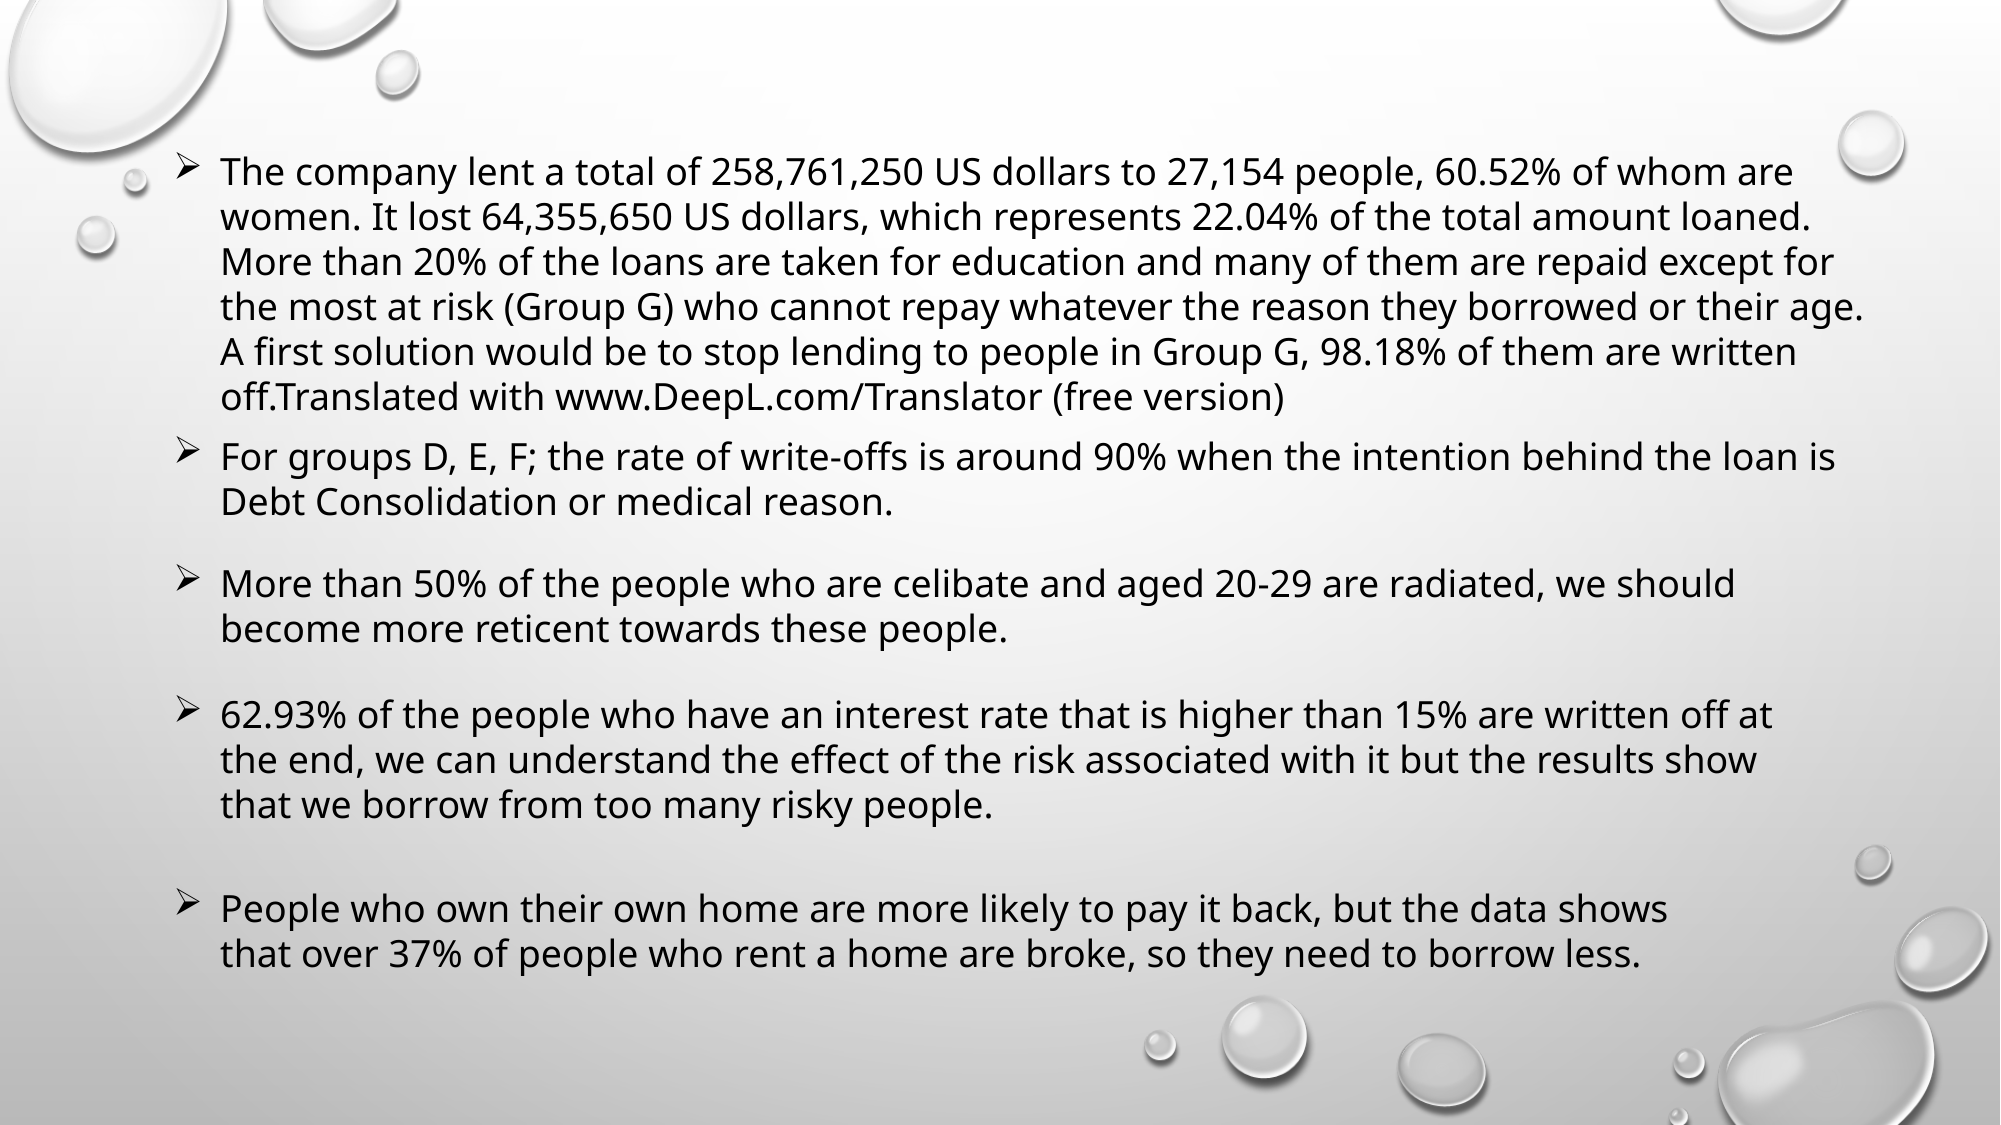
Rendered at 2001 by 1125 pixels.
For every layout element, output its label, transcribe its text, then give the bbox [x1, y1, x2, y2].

text_box People who own their own home are more likely to pay it back, but the data shows that over 37% of people who rent a home are broke, so they need to borrow less. [158, 877, 1723, 982]
text_box For groups D, E, F; the rate of write-offs is around 90% when the intention behind the loan is Debt Consolidation or medical reason. [158, 425, 1869, 531]
text_box The company lent a total of 258,761,250 US dollars to 27,154 people, 60.52% of whom are women. It lost 64,355,650 US dollars, which represents 22.04% of the total amount loaned. More than 20% of the loans are taken for education and many of them are repaid except for the most at risk (Group G) who cannot repay whatever the reason they borrowed or their age. A first solution would be to stop lending to people in Group G, 98.18% of them are written off.Translated with www.DeepL.com/Translator (free version) [158, 140, 1890, 426]
text_box 62.93% of the people who have an interest rate that is higher than 15% are written off at the end, we can understand the effect of the risk associated with it but the results show that we borrow from too many risky people. [158, 683, 1826, 834]
picture [0, 0, 2000, 1125]
text_box More than 50% of the people who are celibate and aged 20-29 are radiated, we should become more reticent towards these people. [158, 552, 1843, 658]
